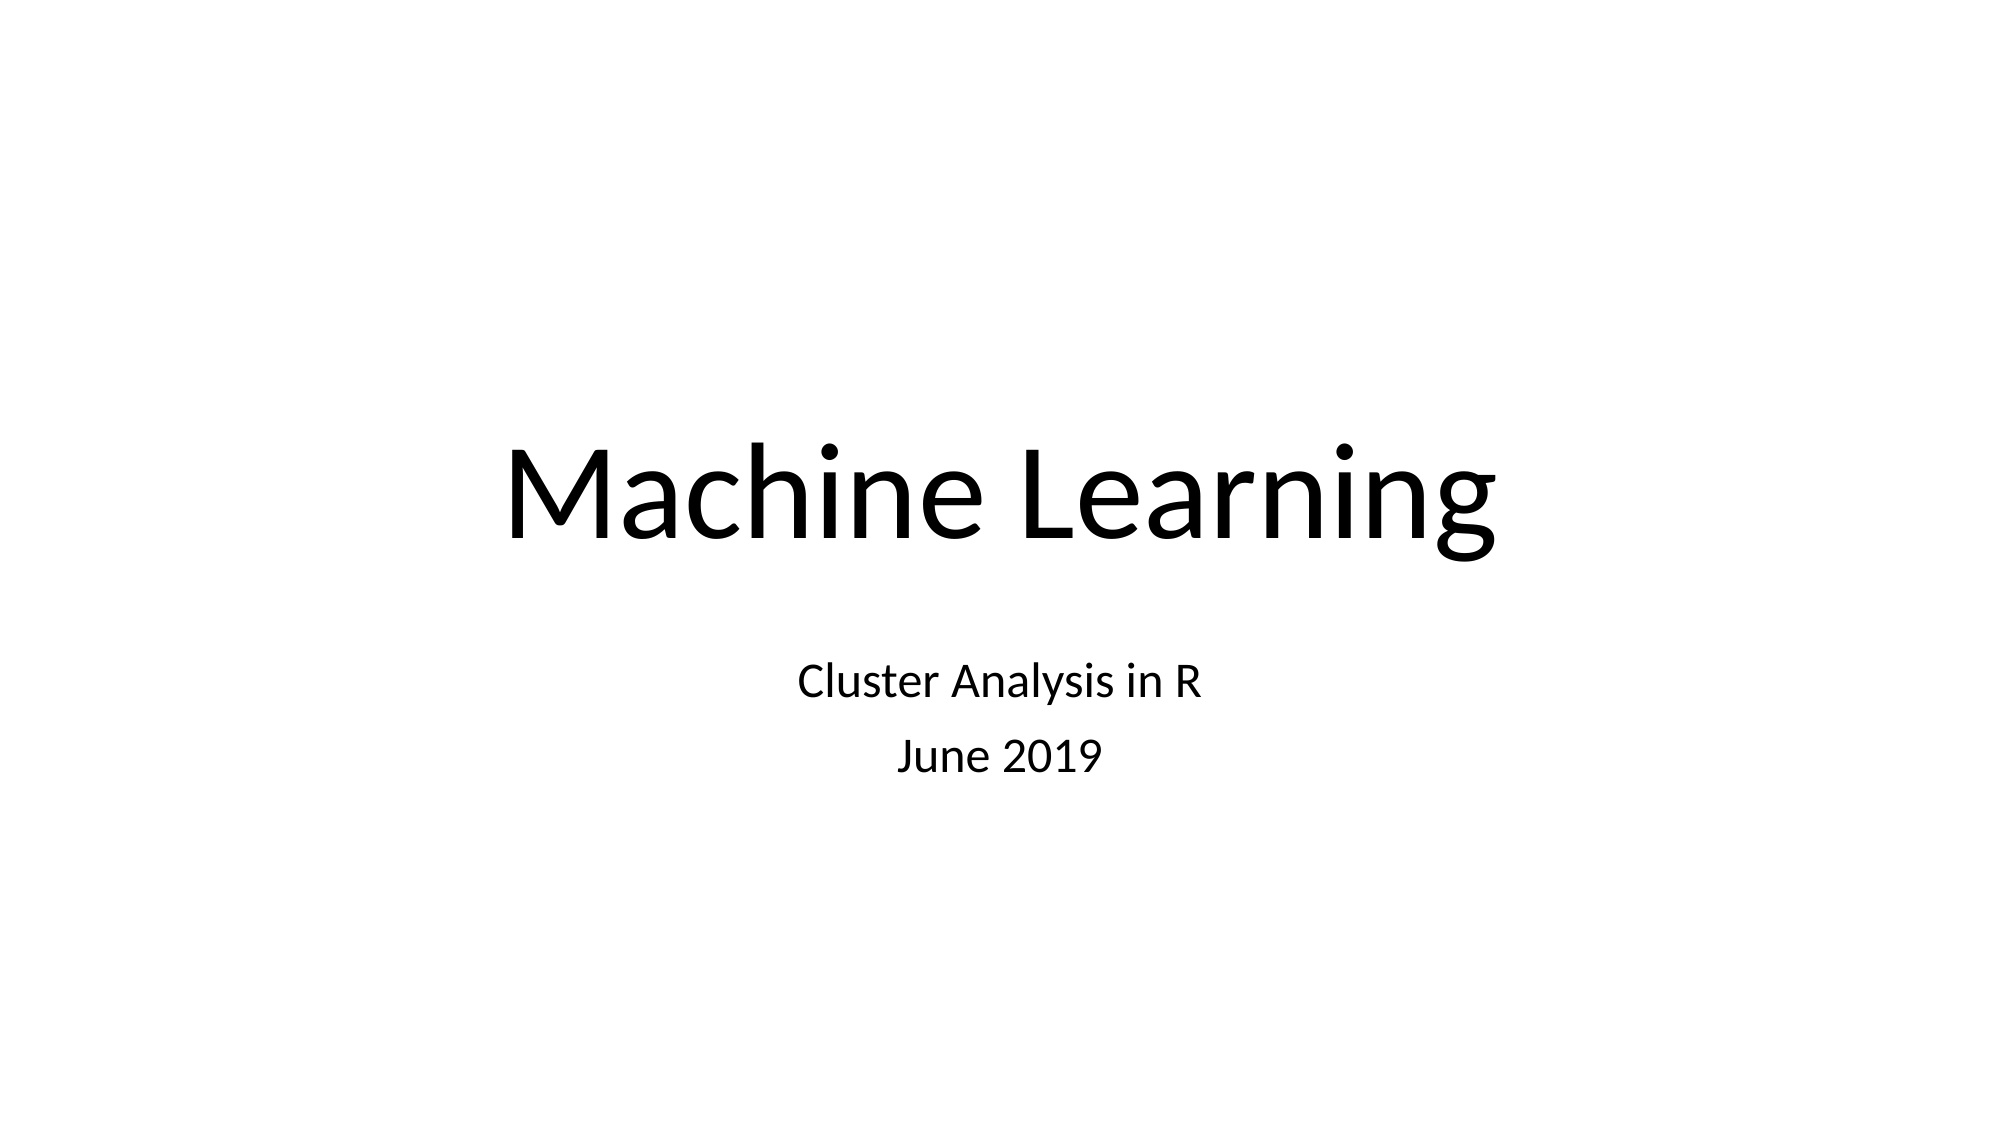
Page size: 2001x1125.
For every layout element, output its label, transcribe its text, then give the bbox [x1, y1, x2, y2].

subtitle Cluster Analysis in R June 2019 [249, 647, 1750, 817]
title Machine Learning [249, 184, 1750, 576]
